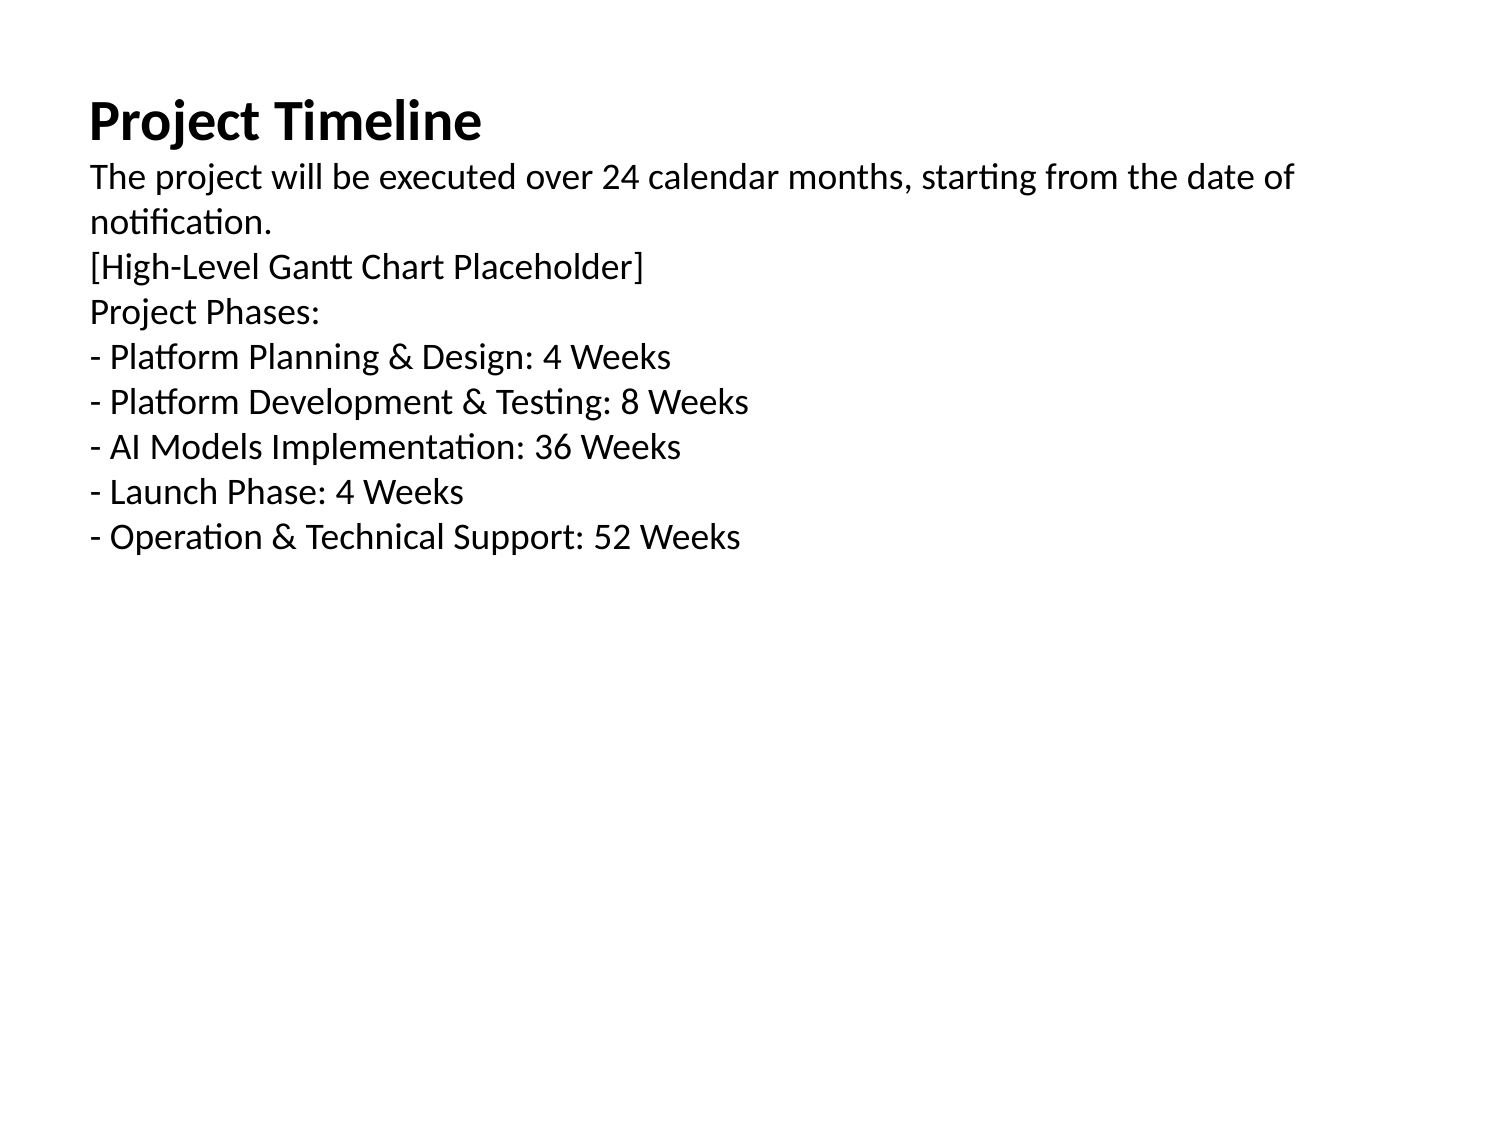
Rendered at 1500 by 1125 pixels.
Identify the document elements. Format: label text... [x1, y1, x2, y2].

text_box Project Timeline The project will be executed over 24 calendar months, starting from the date of notification. [High-Level Gantt Chart Placeholder] Project Phases: - Platform Planning & Design: 4 Weeks - Platform Development & Testing: 8 Weeks - AI Models Implementation: 36 Weeks - Launch Phase: 4 Weeks - Operation & Technical Support: 52 Weeks [74, 75, 1425, 565]
